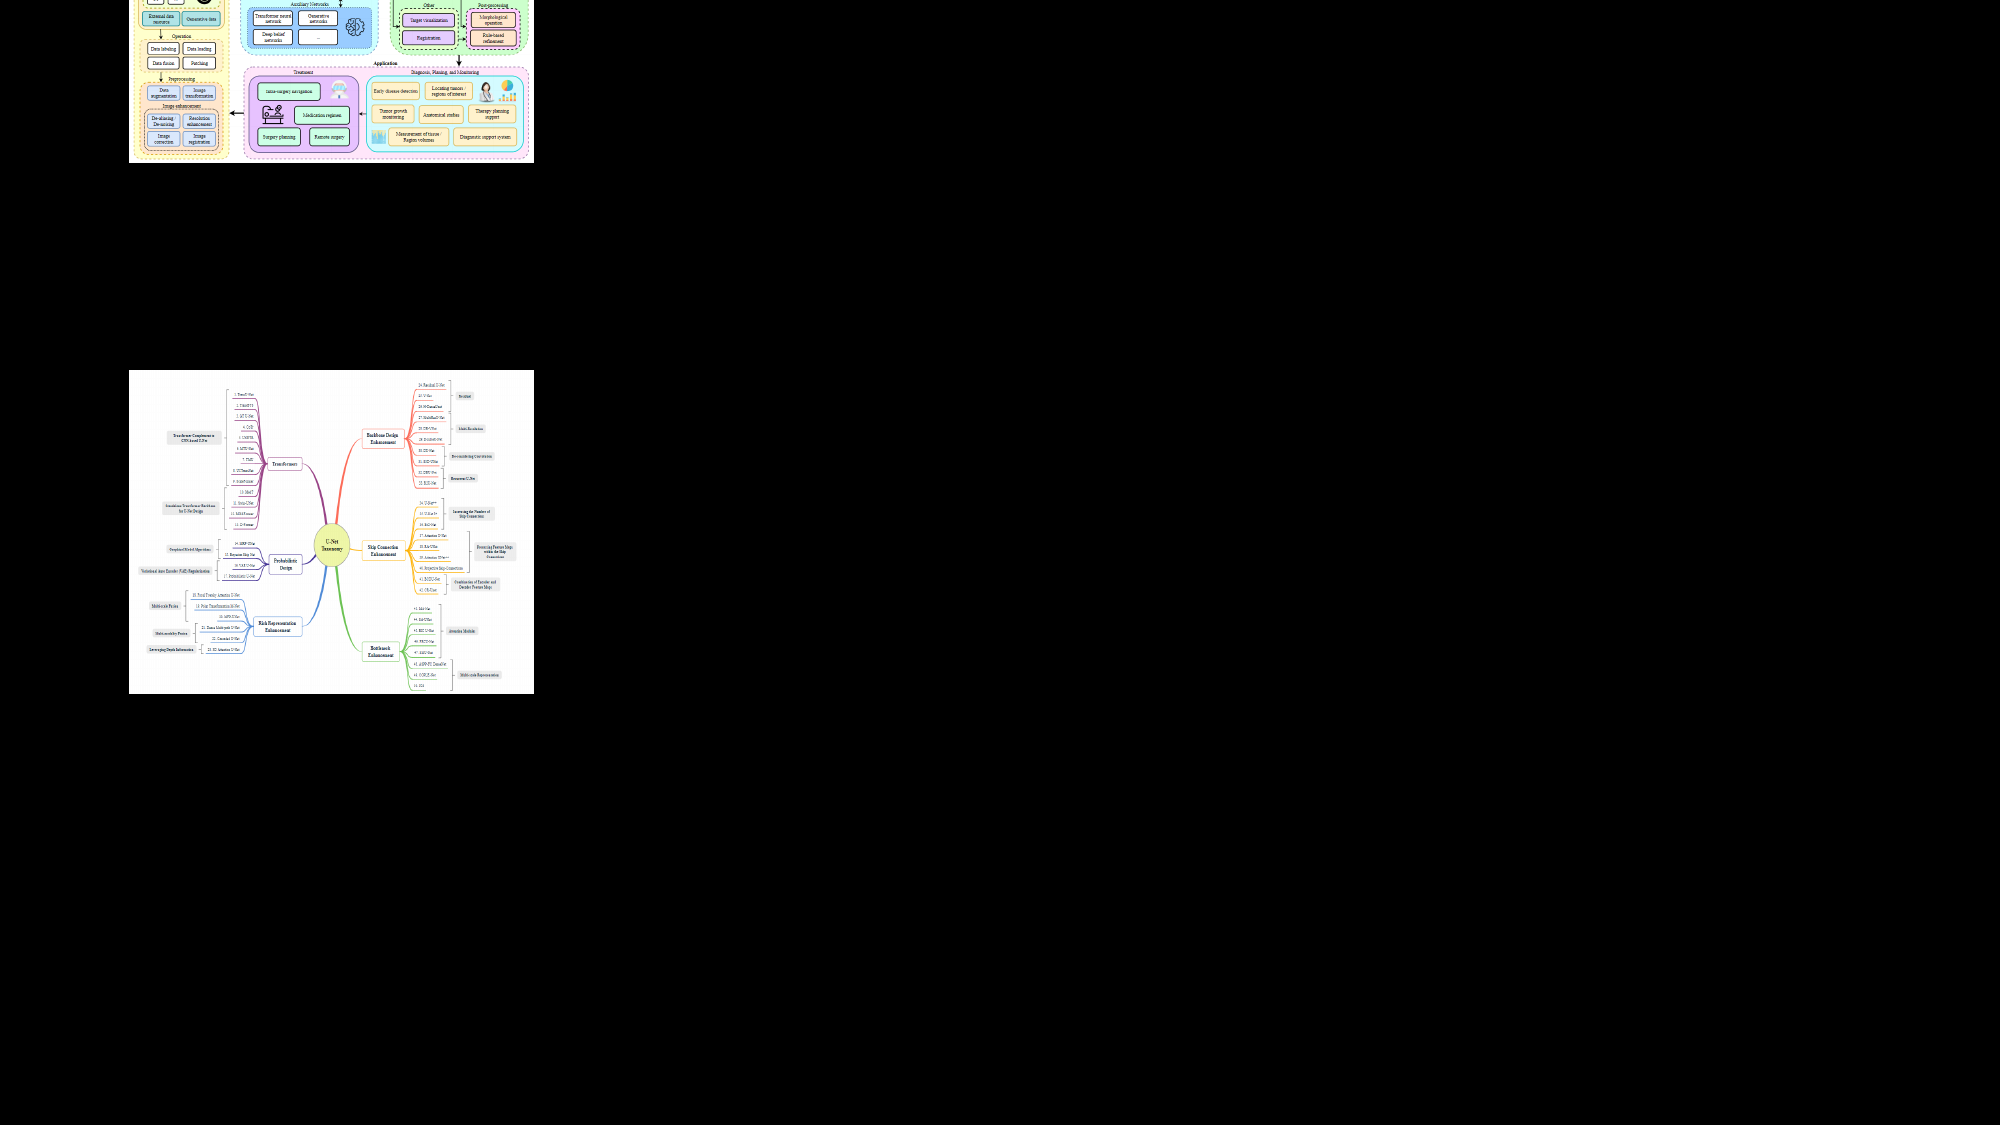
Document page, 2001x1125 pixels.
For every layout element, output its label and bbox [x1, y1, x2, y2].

picture [129, 0, 534, 163]
picture [129, 370, 534, 695]
